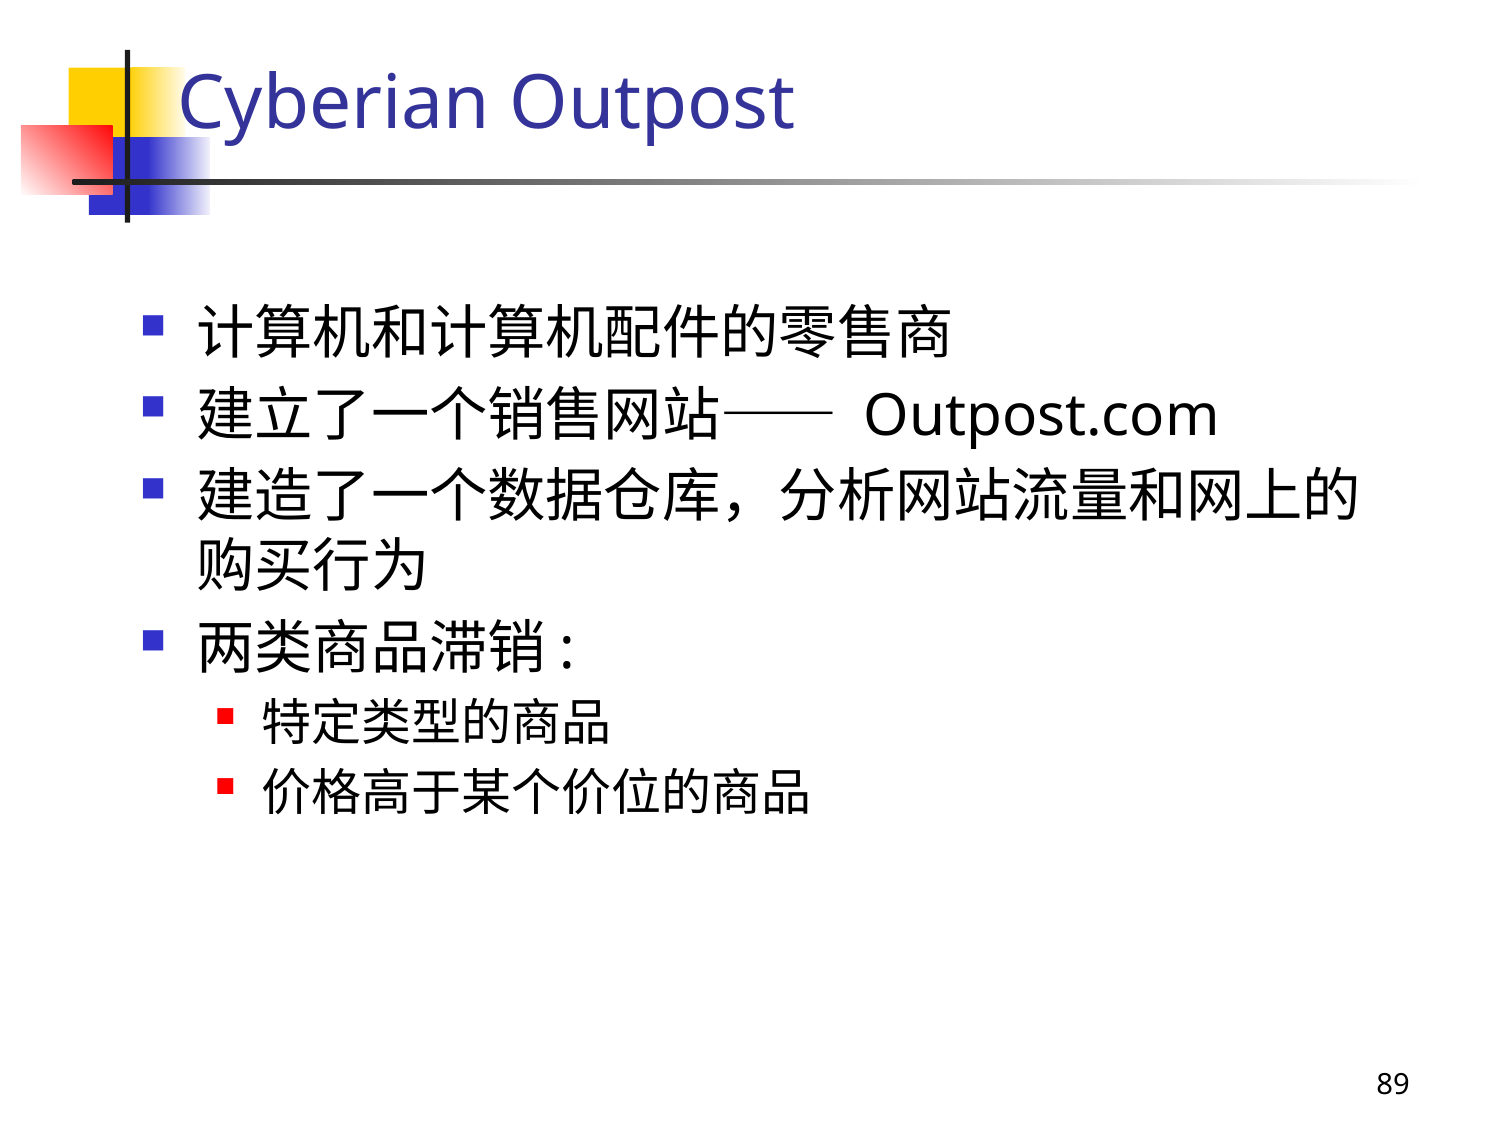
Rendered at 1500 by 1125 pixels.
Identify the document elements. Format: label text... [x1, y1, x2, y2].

title Cyberian Outpost [162, 62, 1442, 152]
slide_number 89 [1112, 1037, 1426, 1113]
list 计算机和计算机配件的零售商 建立了一个销售网站—— Outpost.com 建造了一个数据仓库，分析网站流量和网上的购买行为 两类商品滞销: 特定类型的商品 价格高于某个价位的商品 [124, 287, 1413, 1013]
